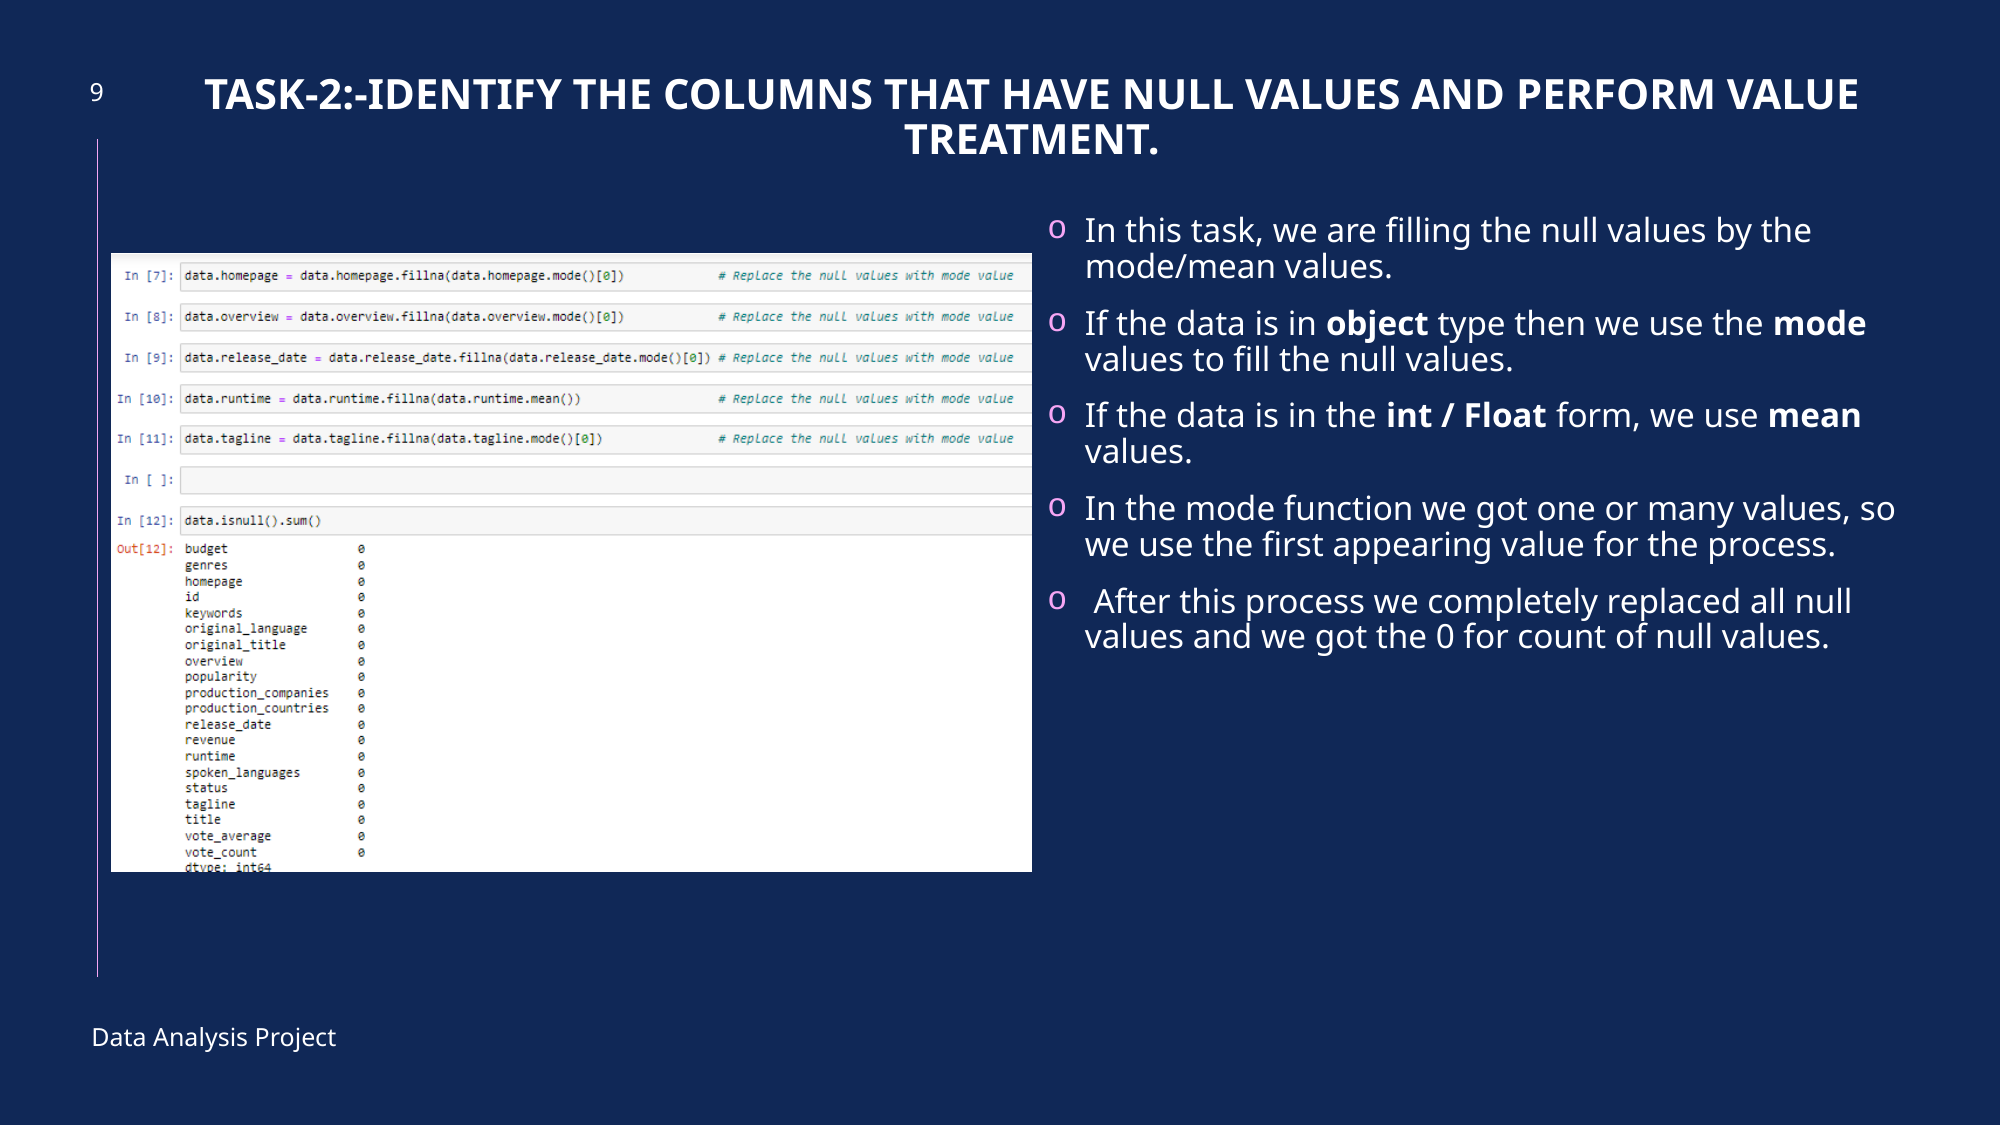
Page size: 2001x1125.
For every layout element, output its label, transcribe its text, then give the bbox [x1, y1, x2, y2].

slide_number 9 [53, 67, 140, 119]
picture [111, 253, 1032, 872]
footer Data Analysis Project [76, 1015, 459, 1061]
title Task-2:-Identify the columns that have null values and perform value treatment. [139, 30, 1925, 207]
list In this task, we are filling the null values by the mode/mean values. If the data is in object type then we use the mode values to fill the null values. If the data is in the int / Float form, we use mean values. In the mode function we got one or many values, so we use the first appearing value for the process. After this process we completely replaced all null values and we got the 0 for count of null values. [1032, 206, 1925, 938]
